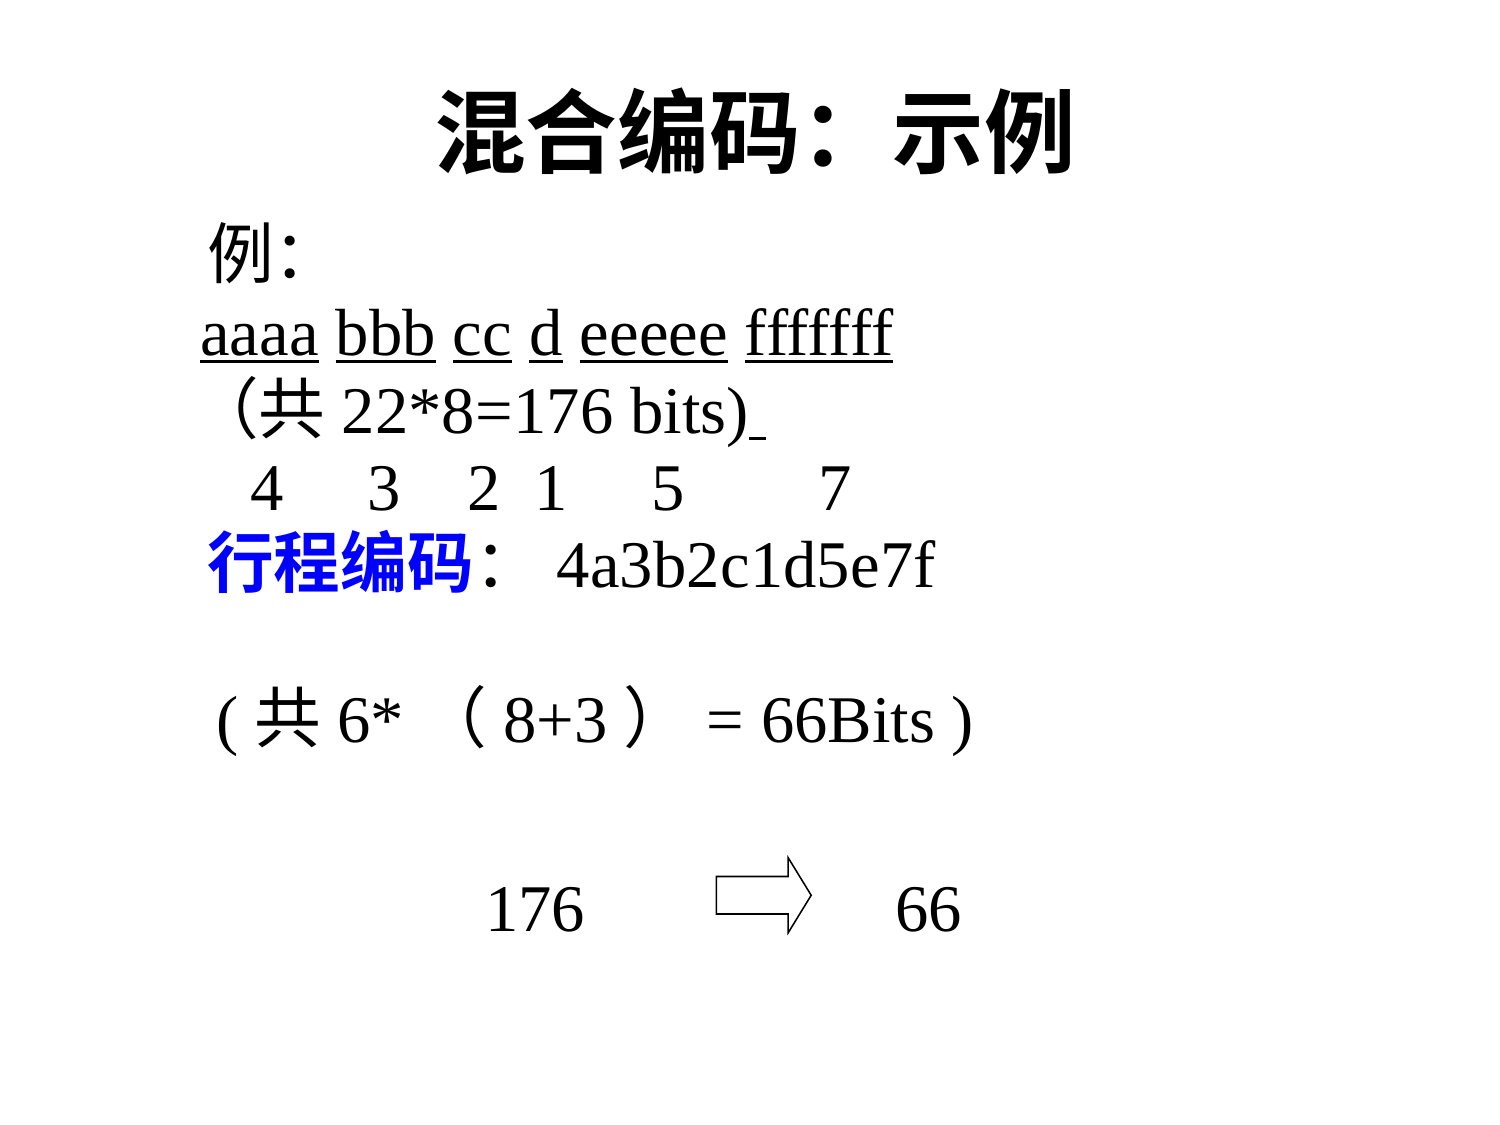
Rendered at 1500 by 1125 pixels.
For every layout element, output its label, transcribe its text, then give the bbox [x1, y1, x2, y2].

title 混合编码：示例 [371, 66, 1139, 193]
text_box 66 [880, 857, 1010, 953]
list 例： aaaa bbb cc d eeeee fffffff （共22*8=176 bits) 4 3 2 1 5 7 行程编码：4a3b2c1d5e7f (共6*（8+3）= 66Bits ) [101, 219, 1329, 820]
text_box 176 [453, 857, 635, 953]
text_box [716, 857, 812, 933]
